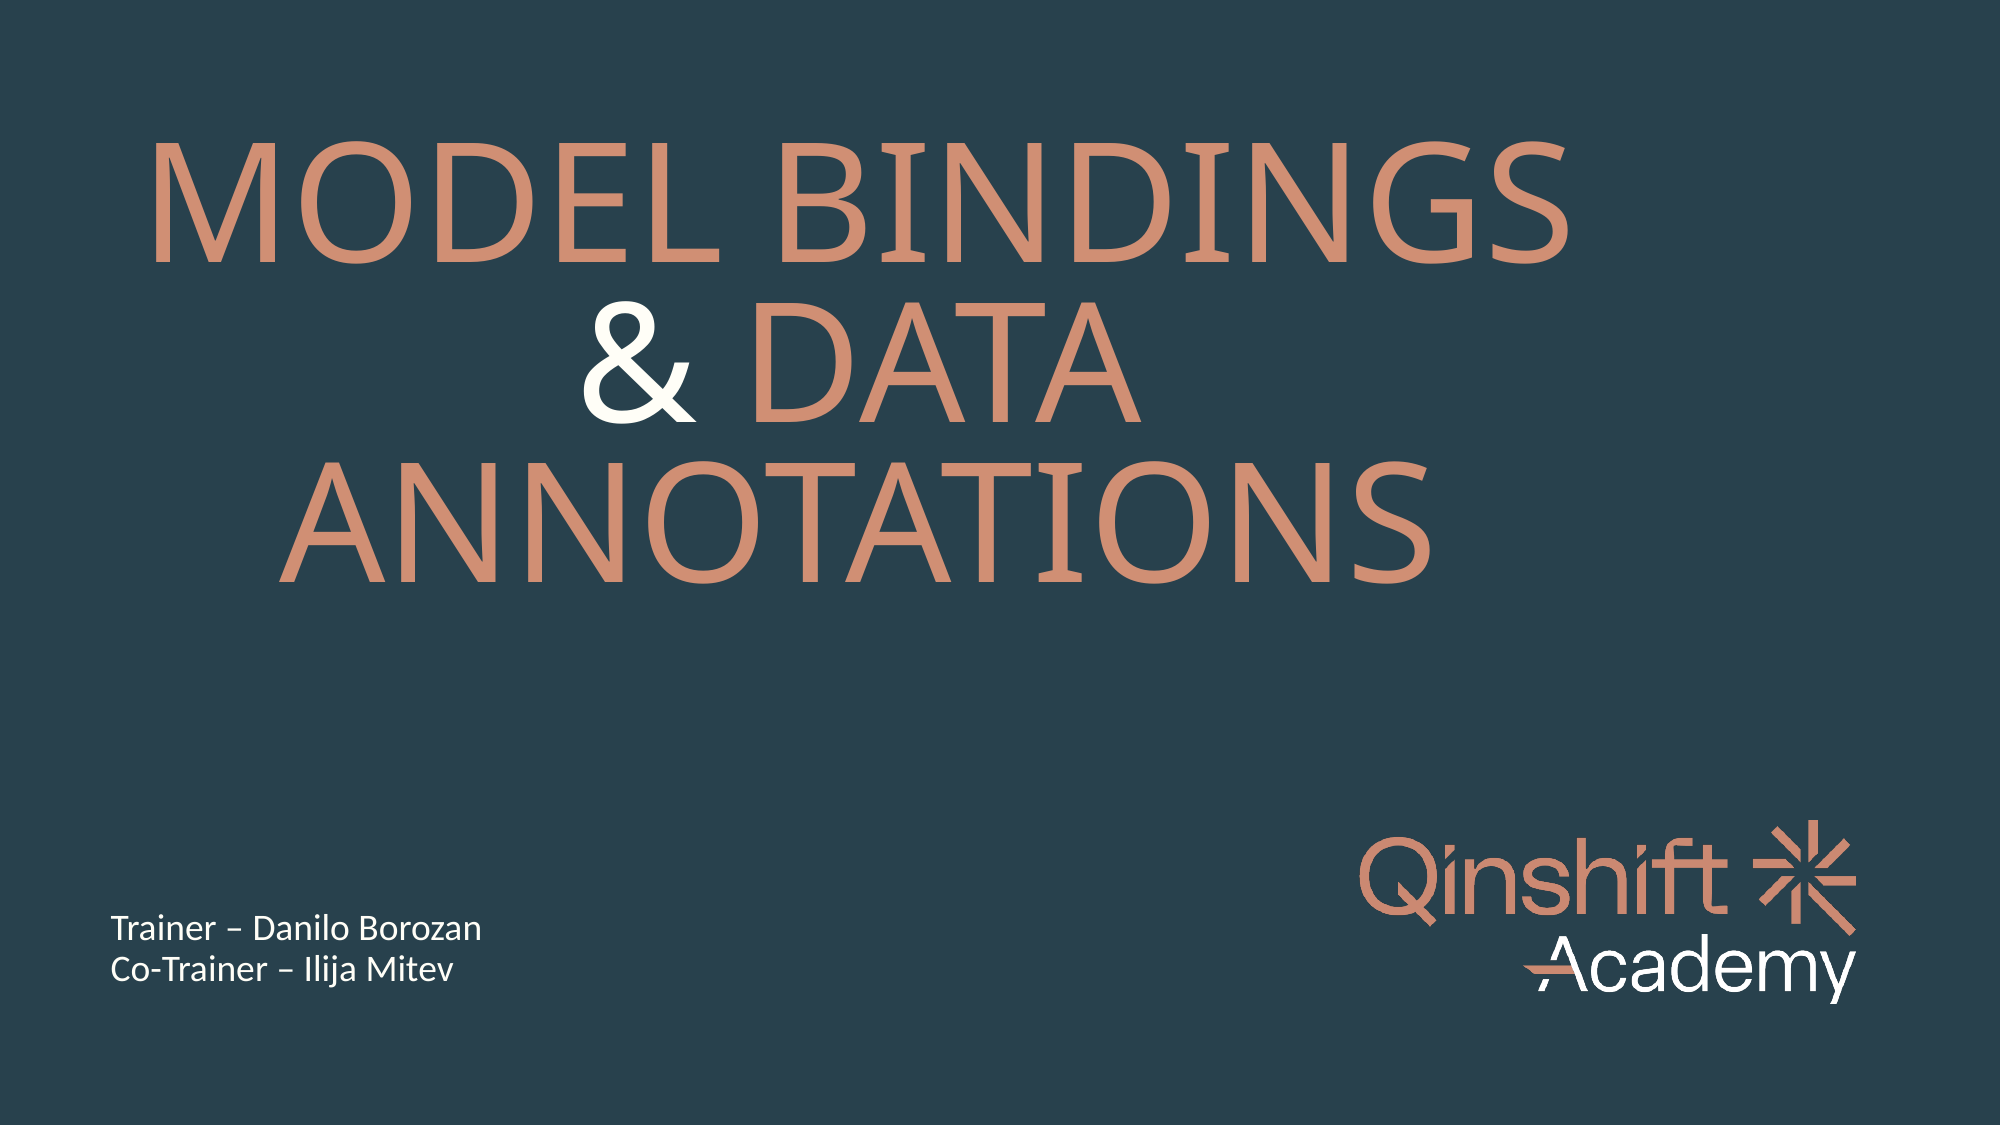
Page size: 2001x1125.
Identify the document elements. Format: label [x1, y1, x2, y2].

picture [79, 80, 1857, 1055]
